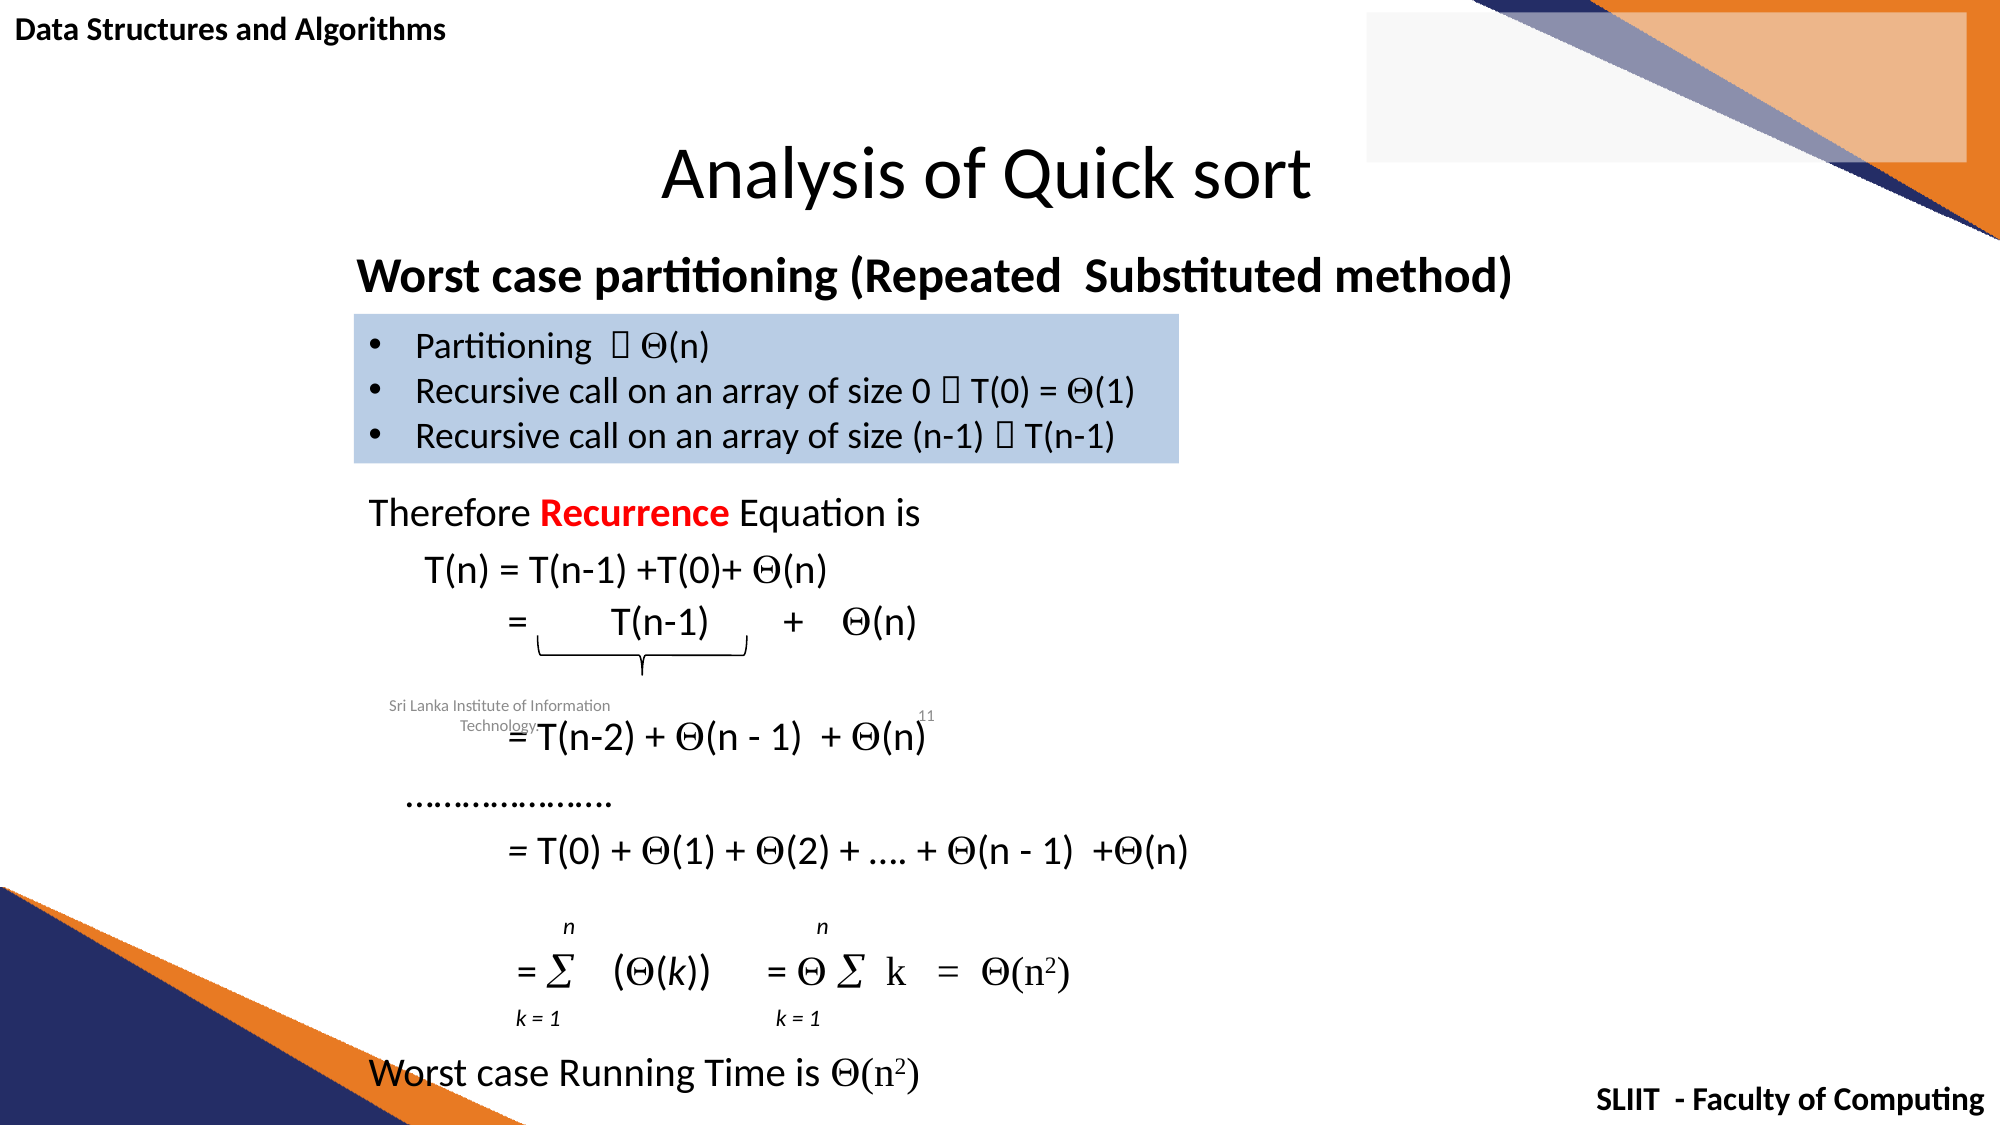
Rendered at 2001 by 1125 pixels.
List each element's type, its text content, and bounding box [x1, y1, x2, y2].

text_box Worst case partitioning (Repeated Substituted method) [341, 234, 1625, 310]
list Therefore Recurrence Equation is T(n) = T(n-1) +T(0)+ (n) = T(n-1) + (n) = T(n-2) + (n - 1) + (n) …………………. = T(0) + (1) + (2) + …. + (n - 1) +(n) n n =  ((k)) =   k = (n2) k = 1 k = 1 Worst case Running Time is (n2) [353, 478, 1625, 1104]
title Analysis of Quick sort [312, 87, 1663, 250]
slide_number 11 [716, 695, 950, 736]
text_box Partitioning  (n) Recursive call on an array of size 0  T(0) = (1) Recursive call on an array of size (n-1)  T(n-1) [353, 313, 1179, 464]
footer Sri Lanka Institute of Information Technology. [341, 695, 659, 736]
text_box [536, 635, 748, 676]
picture [1463, 0, 2000, 257]
picture [0, 887, 536, 1125]
